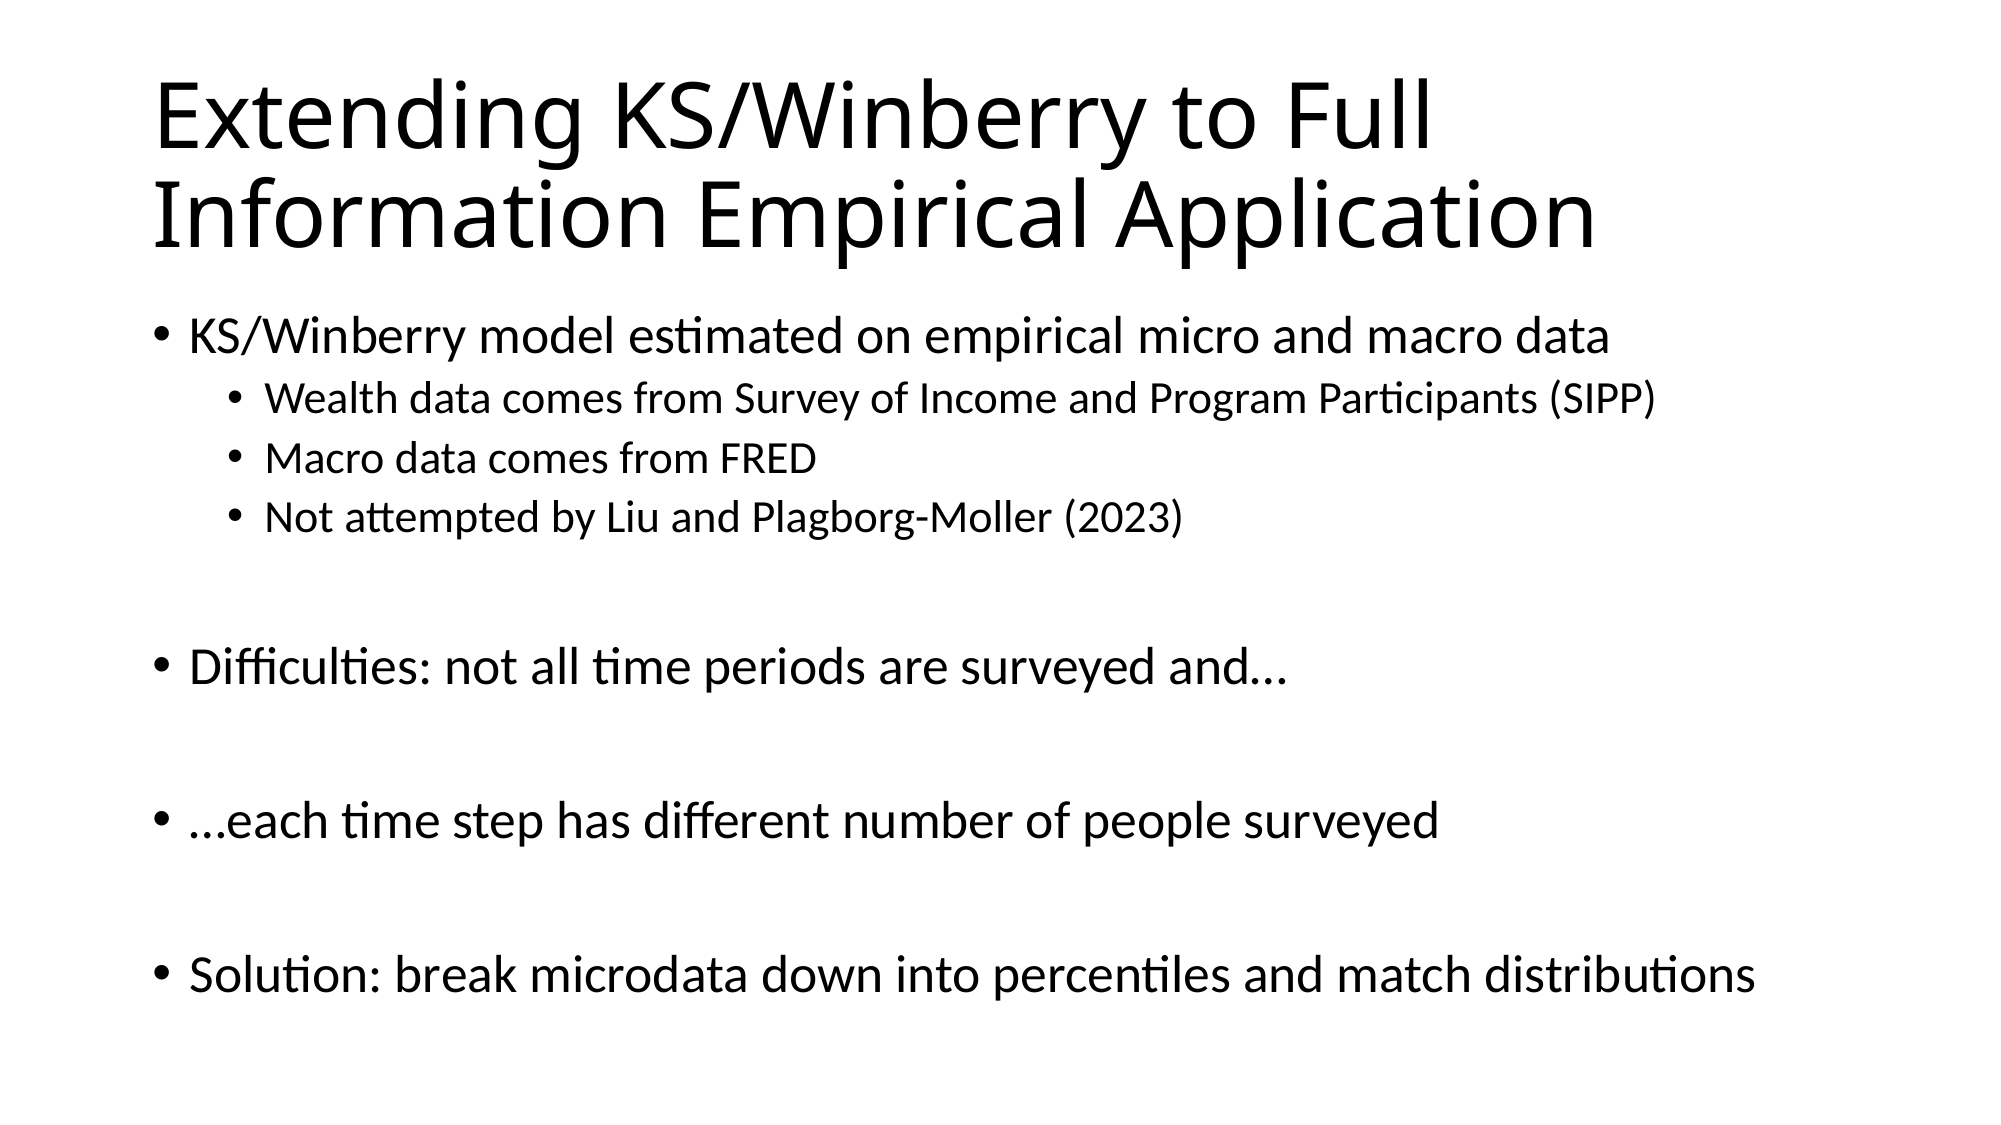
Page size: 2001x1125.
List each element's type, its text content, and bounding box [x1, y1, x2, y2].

title Extending KS/Winberry to Full Information Empirical Application [137, 59, 1863, 278]
list KS/Winberry model estimated on empirical micro and macro data Wealth data comes from Survey of Income and Program Participants (SIPP) Macro data comes from FRED Not attempted by Liu and Plagborg-Moller (2023) Difficulties: not all time periods are surveyed and… …each time step has different number of people surveyed Solution: break microdata down into percentiles and match distributions [137, 299, 1863, 1014]
